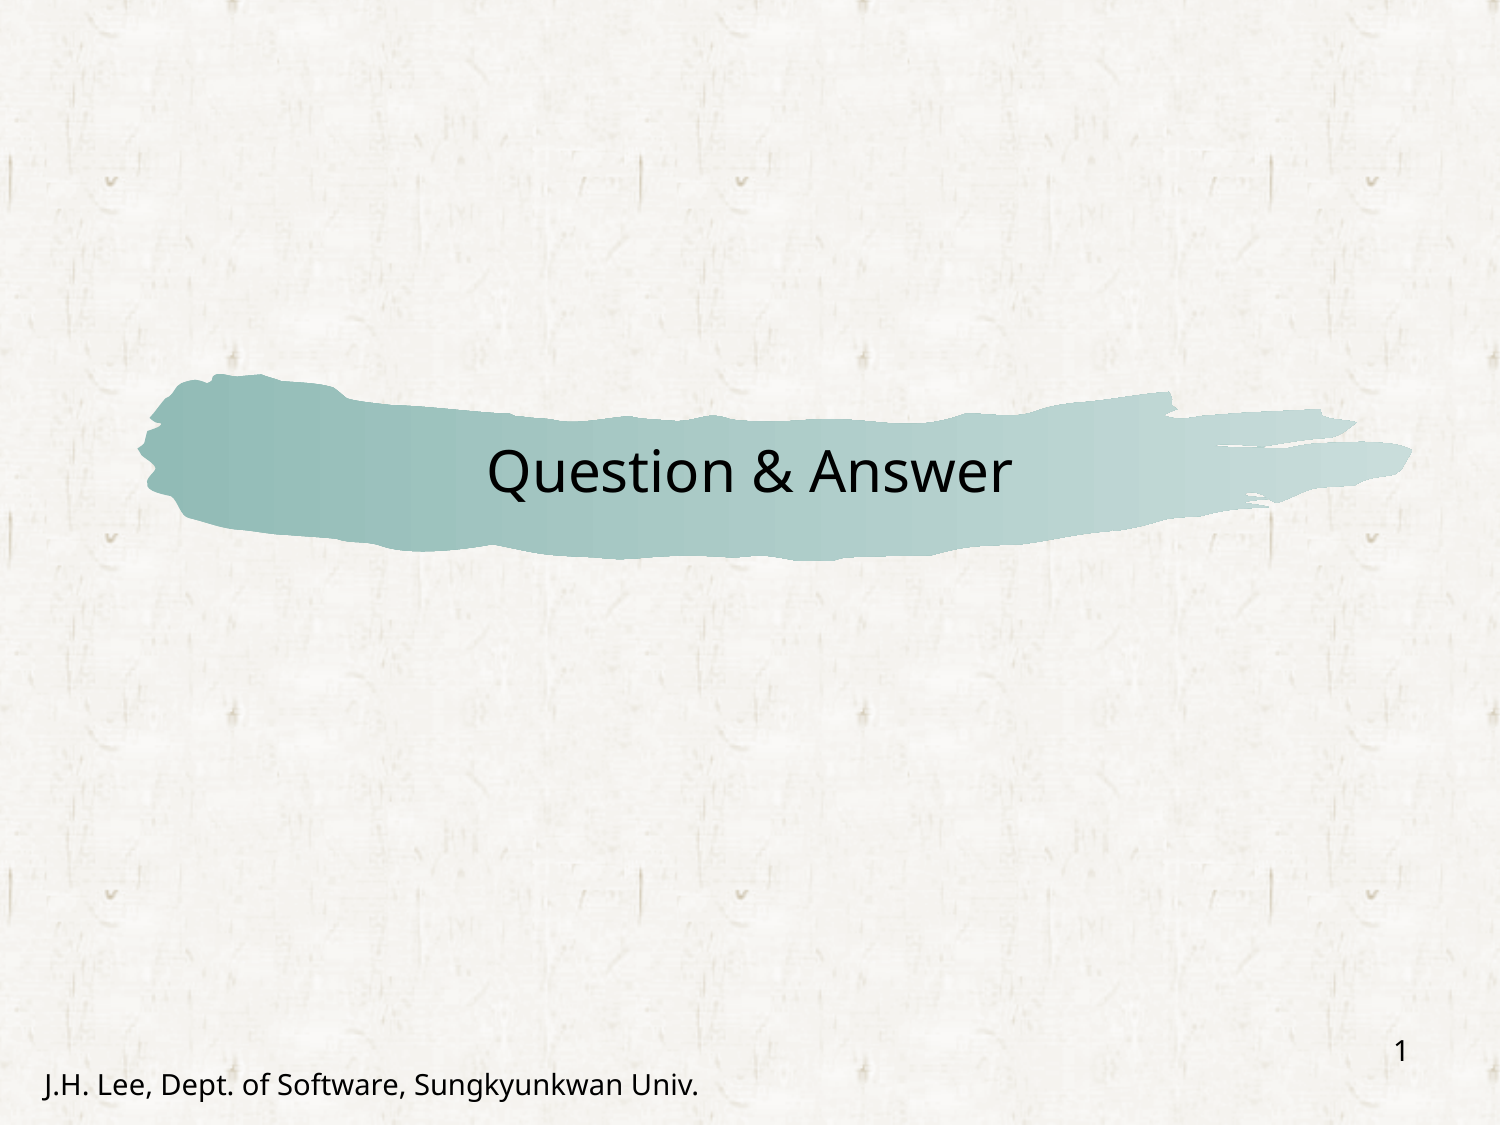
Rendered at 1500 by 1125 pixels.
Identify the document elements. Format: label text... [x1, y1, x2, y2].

title Question & Answer [112, 375, 1388, 563]
slide_number 1 [1074, 1024, 1426, 1103]
picture [0, 0, 1500, 1125]
footer J.H. Lee, Dept. of Software, Sungkyunkwan Univ. [29, 1058, 988, 1103]
